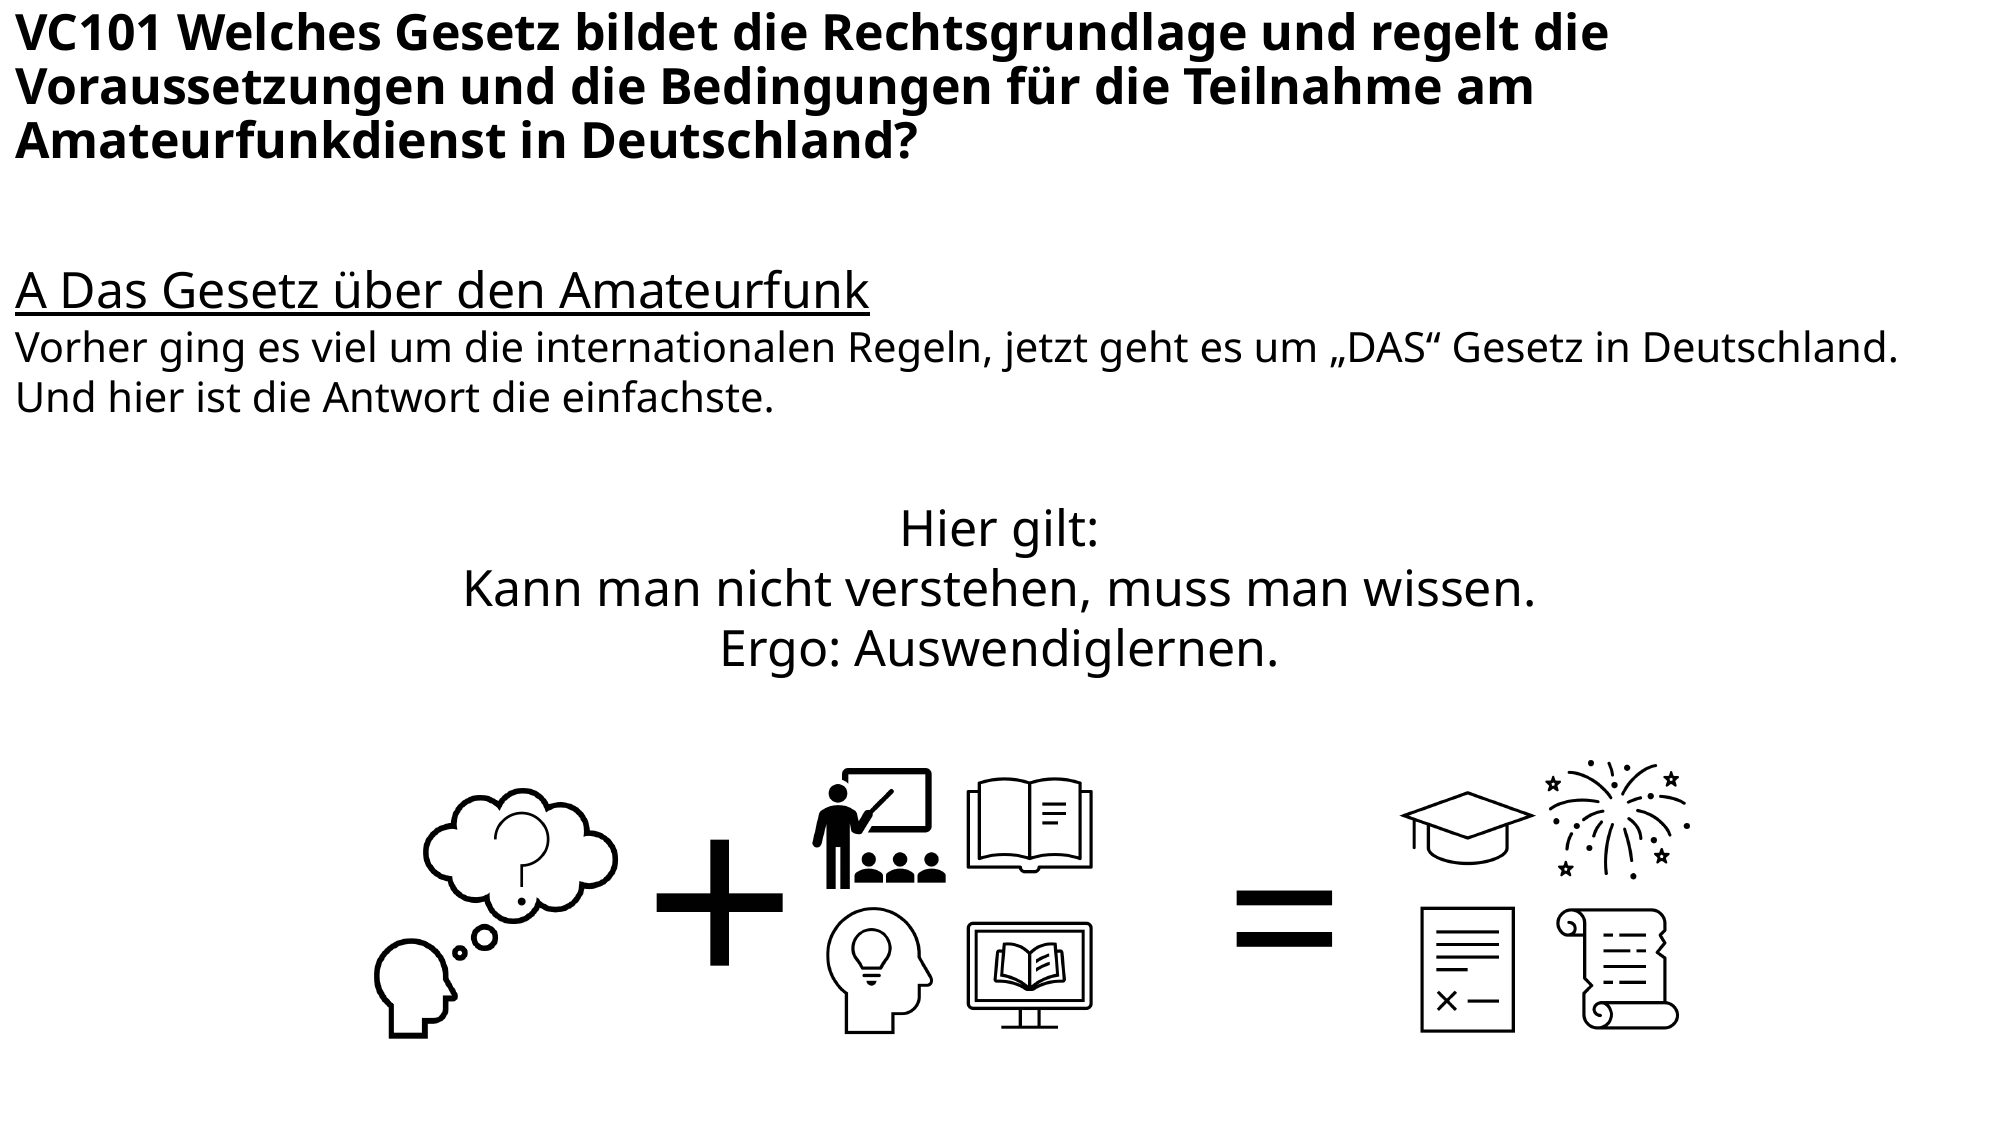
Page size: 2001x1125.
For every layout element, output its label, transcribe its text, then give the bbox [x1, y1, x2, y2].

list VC101 Welches Gesetz bildet die Rechtsgrundlage und regelt die Voraussetzungen und die Bedingungen für die Teilnahme am Amateurfunkdienst in Deutschland? A Das Gesetz über den Amateurfunk [0, 0, 2000, 313]
text_box Hier gilt: Kann man nicht verstehen, muss man wissen. Ergo: Auswendiglernen. [0, 489, 2000, 685]
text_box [362, 743, 1693, 1050]
text_box Vorher ging es viel um die internationalen Regeln, jetzt geht es um „DAS“ Gesetz in Deutschland. Und hier ist die Antwort die einfachste. [0, 313, 2000, 429]
